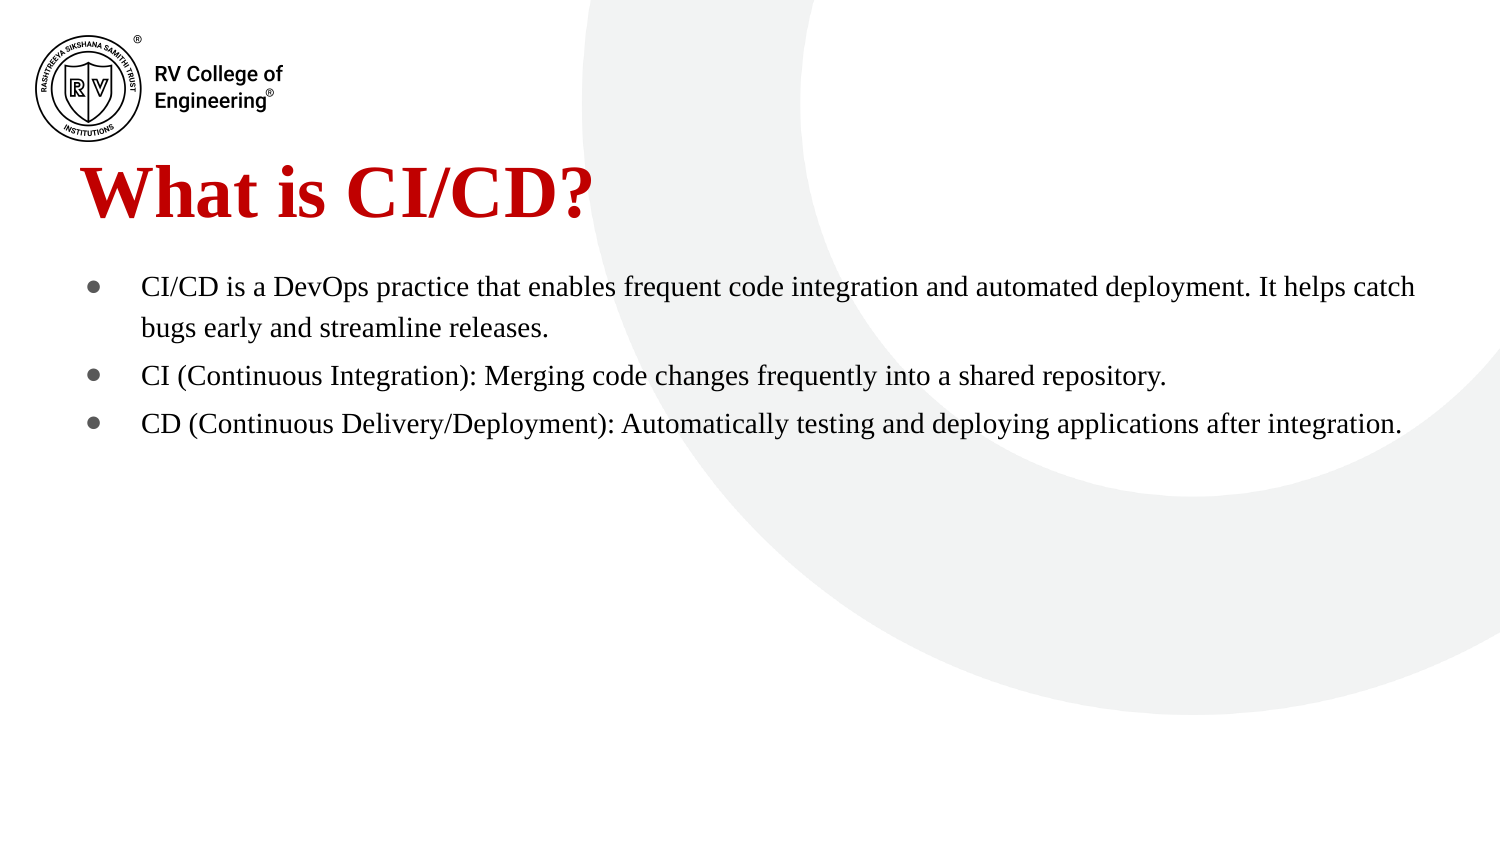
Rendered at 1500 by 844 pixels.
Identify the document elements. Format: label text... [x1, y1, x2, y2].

list CI/CD is a DevOps practice that enables frequent code integration and automated deployment. It helps catch bugs early and streamline releases. CI (Continuous Integration): Merging code changes frequently into a shared repository. CD (Continuous Delivery/Deployment): Automatically testing and deploying applications after integration. [51, 247, 1449, 808]
picture [0, 0, 1500, 844]
title What is CI/CD? [64, 127, 1462, 222]
